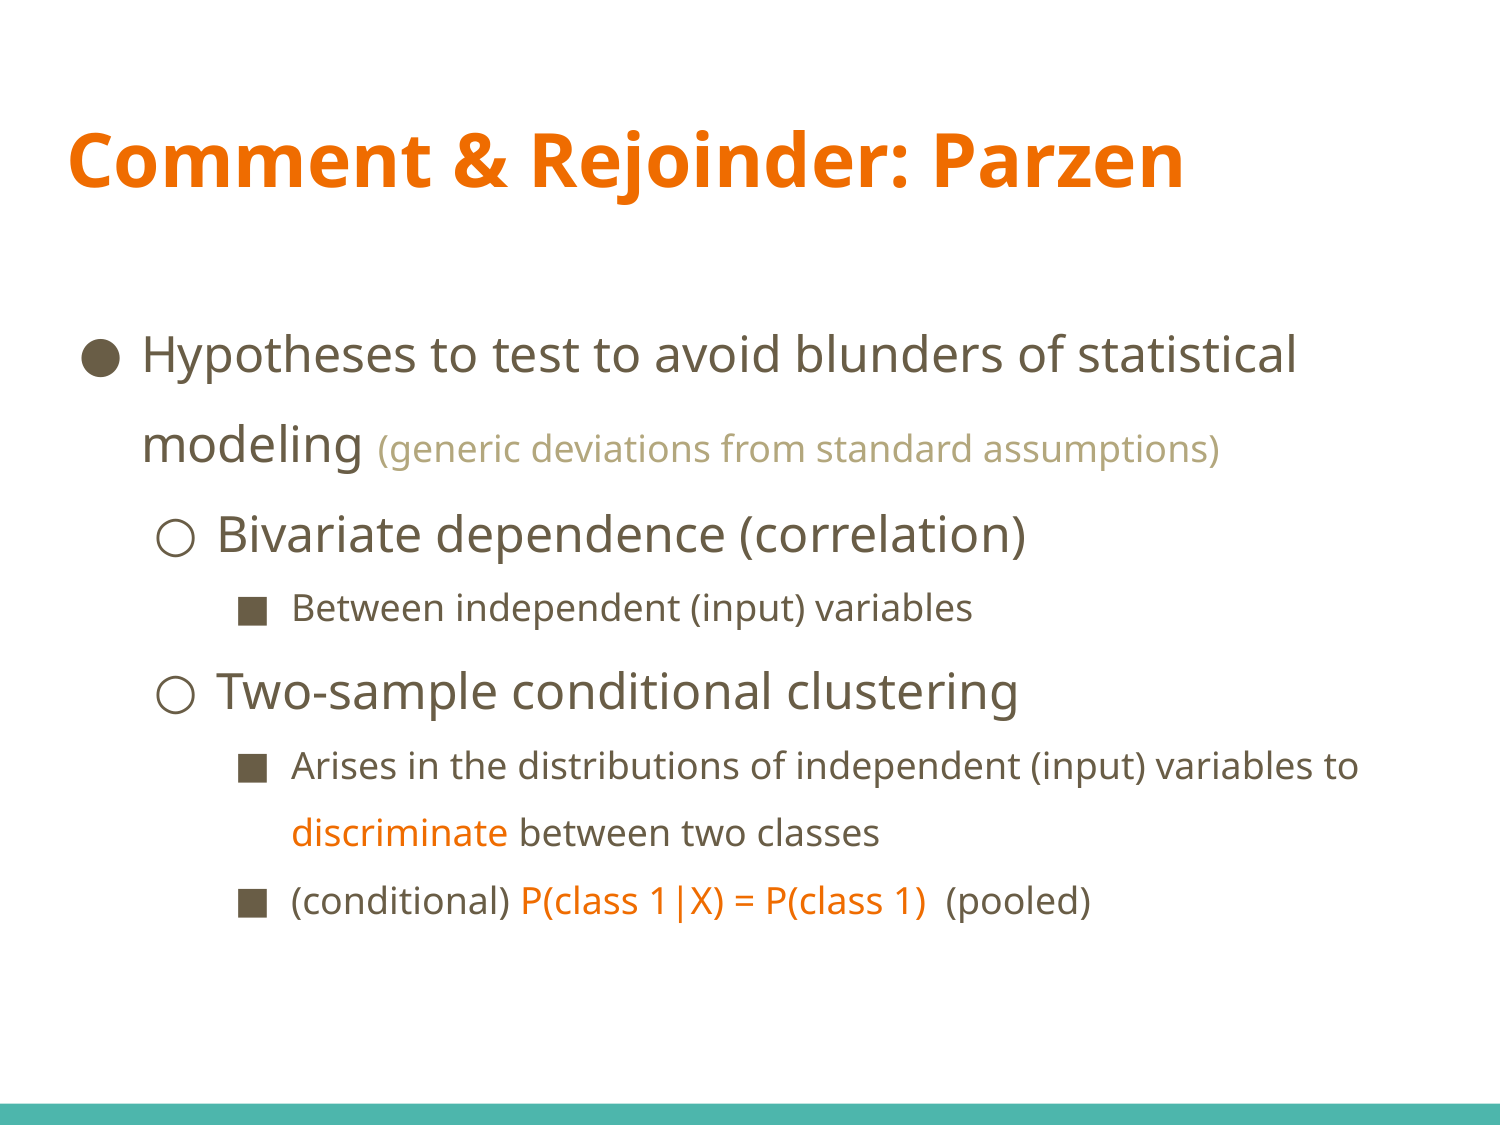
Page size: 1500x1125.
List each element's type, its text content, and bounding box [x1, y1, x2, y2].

list Hypotheses to test to avoid blunders of statistical modeling (generic deviations from standard assumptions) Bivariate dependence (correlation) Between independent (input) variables Two-sample conditional clustering Arises in the distributions of independent (input) variables to discriminate between two classes (conditional) P(class 1|X) = P(class 1) (pooled) [51, 276, 1449, 1000]
title Comment & Rejoinder: Parzen [51, 97, 1449, 252]
